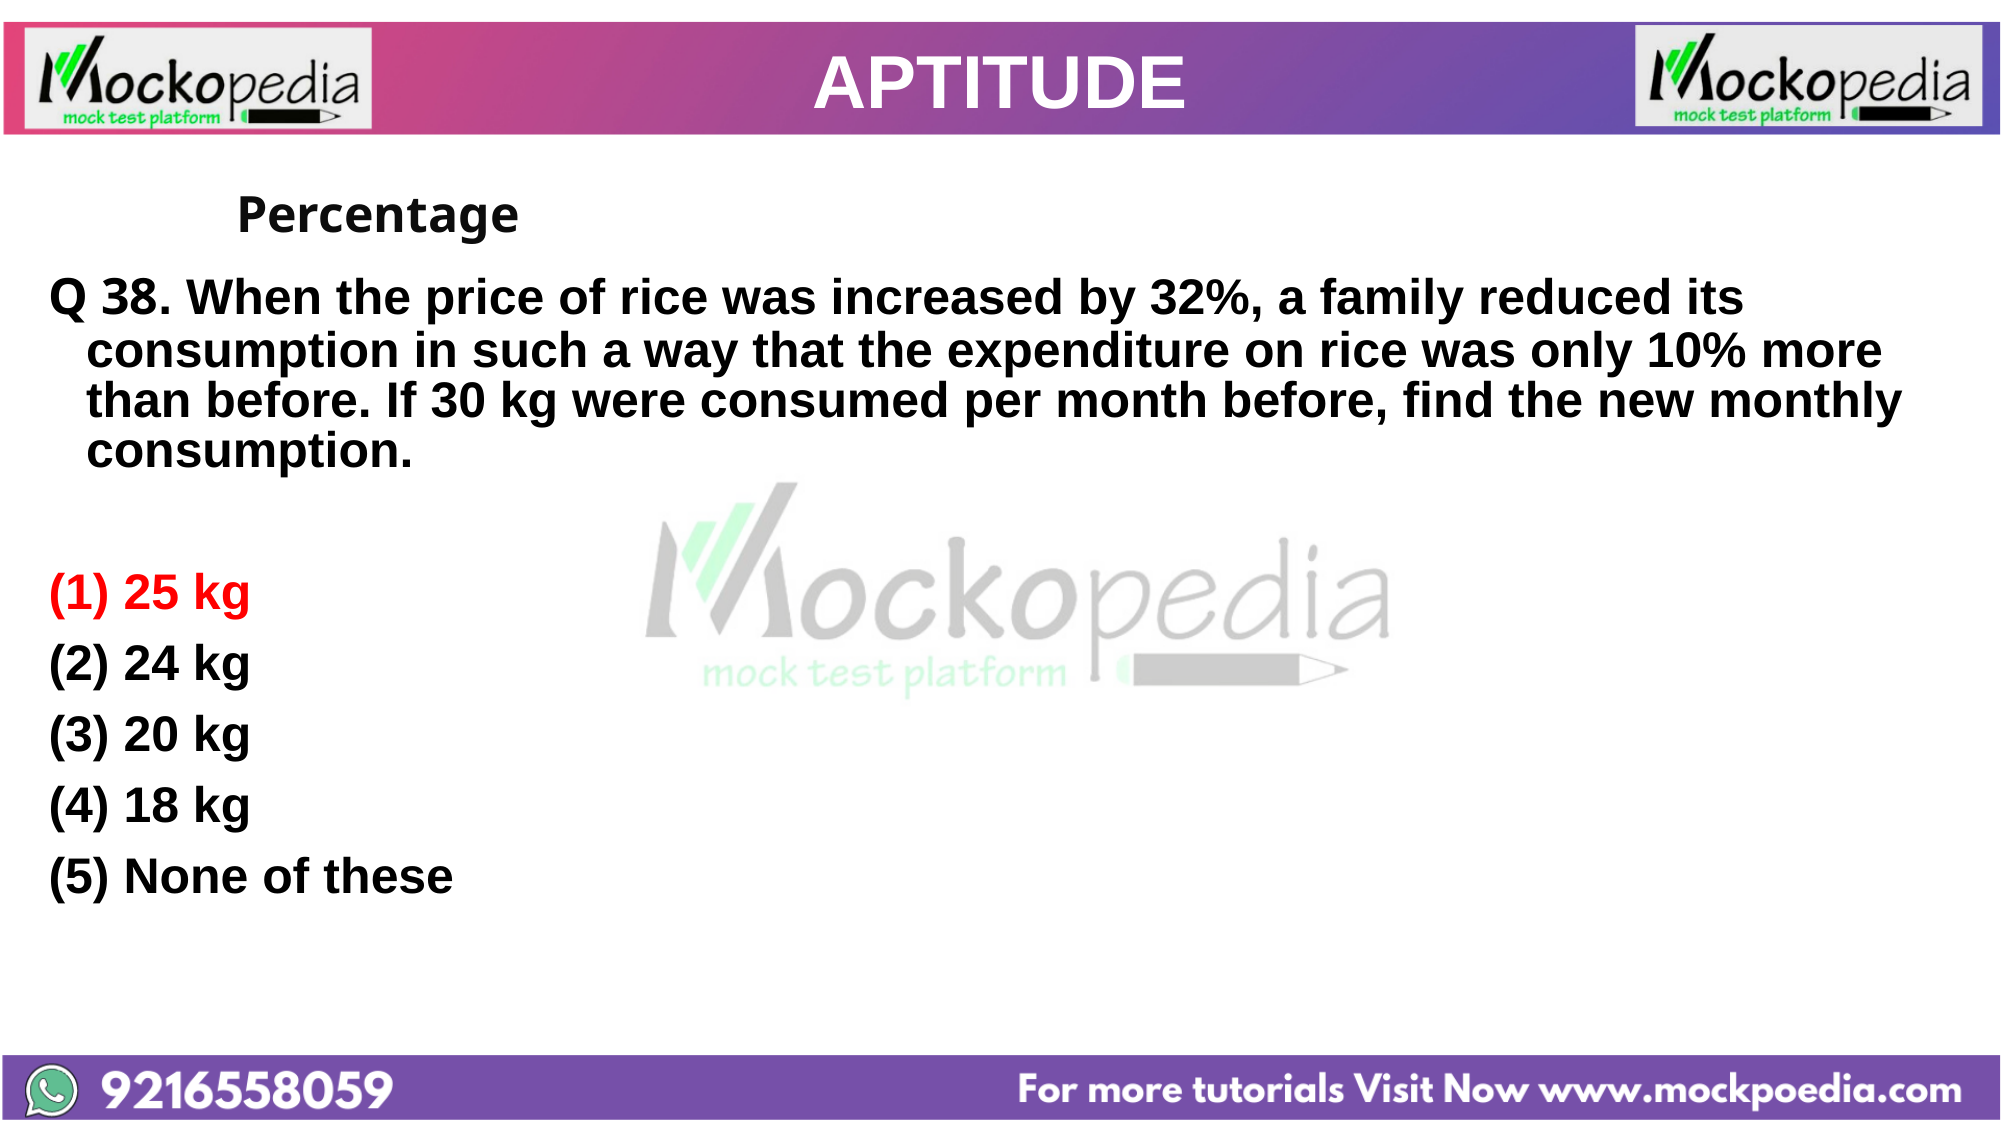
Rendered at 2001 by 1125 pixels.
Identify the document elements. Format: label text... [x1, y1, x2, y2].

picture [0, 0, 2001, 1125]
title APTITUDE [41, 31, 1959, 142]
list Percentage Q 38. When the price of rice was increased by 32%, a family reduced its consumption in such a way that the expenditure on rice was only 10% more than before. If 30 kg were consumed per month before, find the new monthly consumption. (1) 25 kg (2) 24 kg (3) 20 kg (4) 18 kg (5) None of these [33, 175, 1959, 1053]
